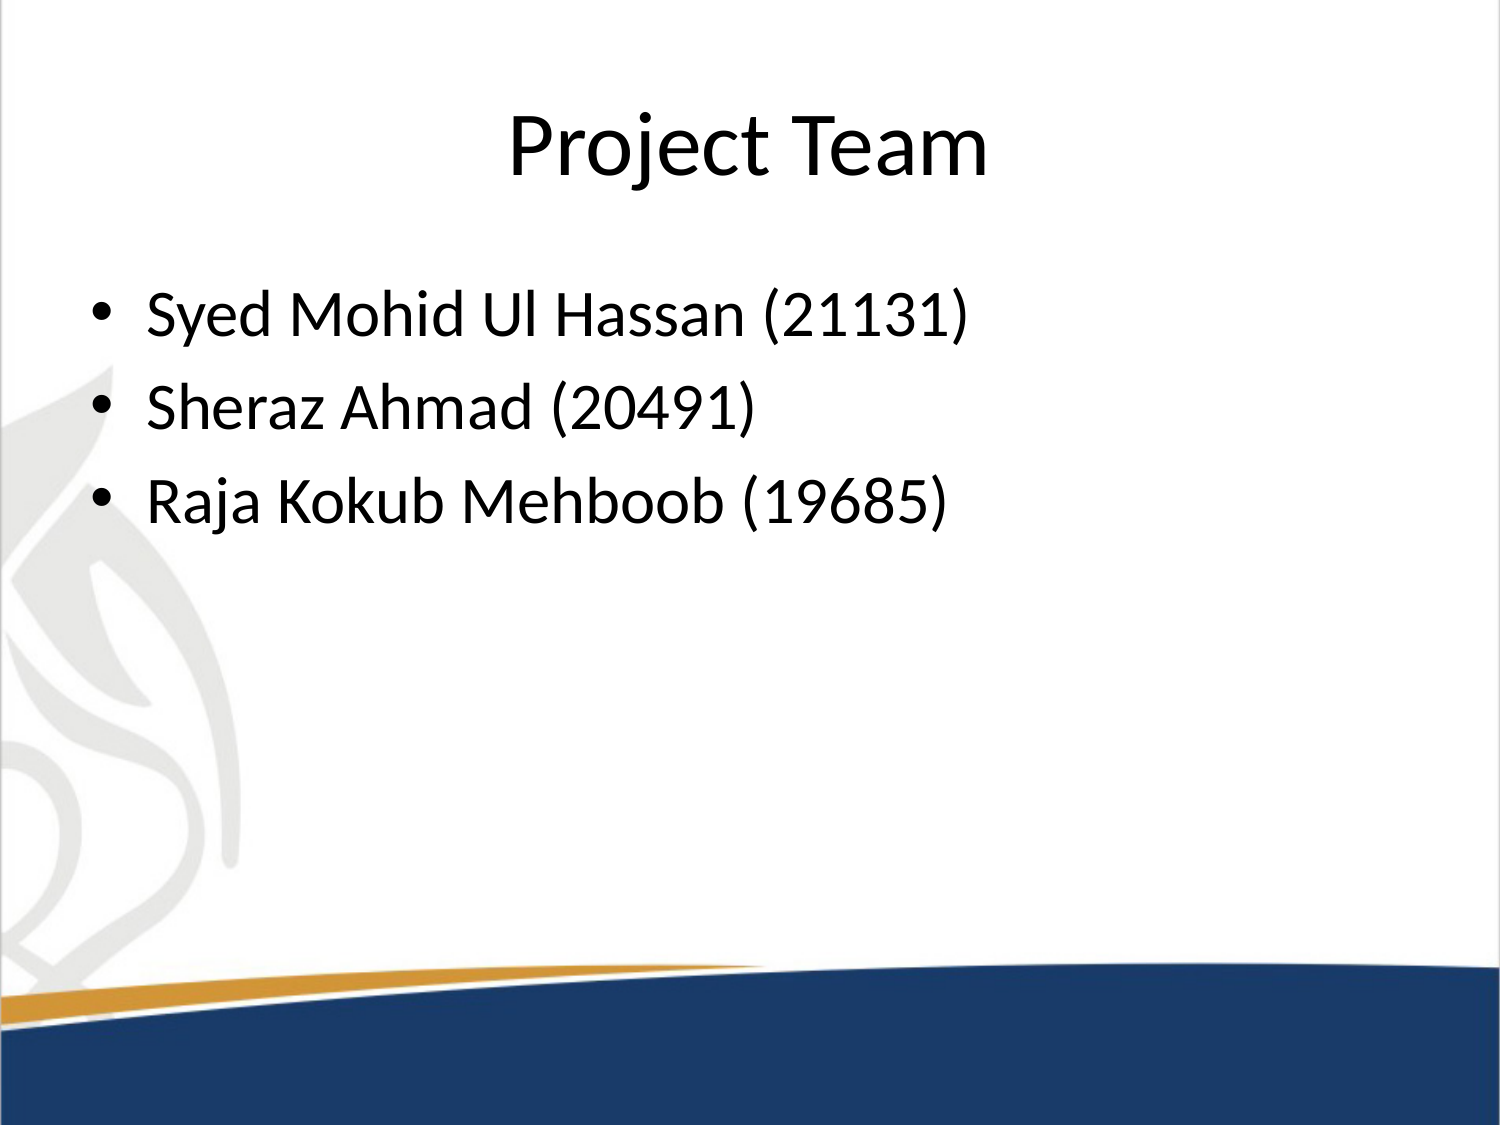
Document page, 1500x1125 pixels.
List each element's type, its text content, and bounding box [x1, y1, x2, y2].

picture [0, 0, 1500, 1125]
title Project Team [75, 45, 1425, 233]
list Syed Mohid Ul Hassan (21131) Sheraz Ahmad (20491) Raja Kokub Mehboob (19685) [75, 262, 1425, 1005]
